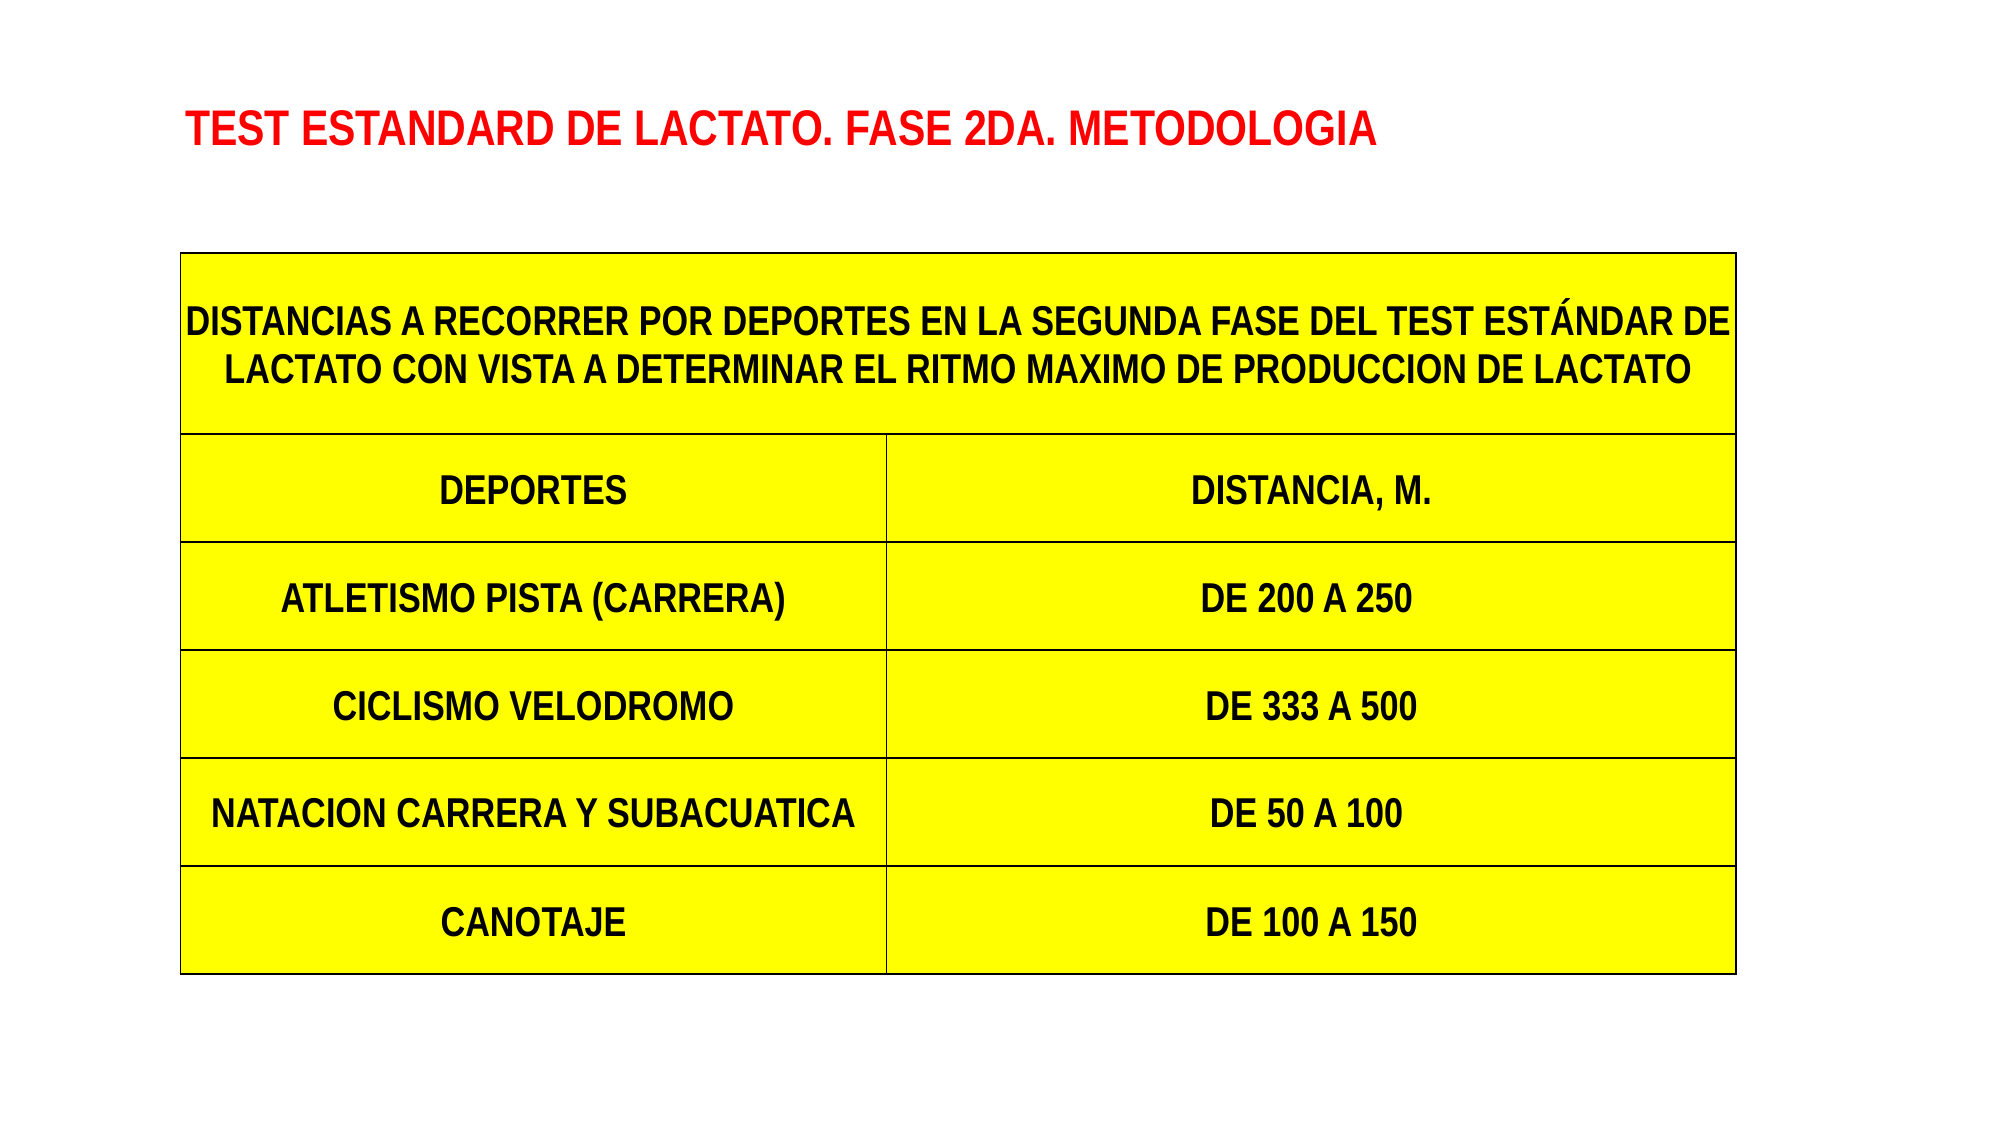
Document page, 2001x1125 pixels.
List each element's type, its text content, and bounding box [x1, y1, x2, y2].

table_cell NATACION CARRERA Y SUBACUATICA [181, 759, 886, 865]
table_cell CANOTAJE [181, 867, 886, 973]
table_header DISTANCIAS A RECORRER POR DEPORTES EN LA SEGUNDA FASE DEL TEST ESTÁNDAR DE LACTATO CON VISTA A DETERMINAR EL RITMO MAXIMO DE PRODUCCION DE LACTATO [181, 254, 1735, 433]
table_cell ATLETISMO PISTA (CARRERA) [181, 543, 886, 649]
table_cell DEPORTES [181, 435, 886, 541]
table_cell DE 200 A 250 [887, 543, 1735, 649]
table_cell DE 333 A 500 [887, 651, 1735, 757]
table_cell DISTANCIA, M. [887, 435, 1735, 541]
table_cell DE 50 A 100 [887, 759, 1735, 865]
text_box TEST ESTANDARD DE LACTATO. FASE 2DA. METODOLOGIA [170, 87, 1394, 163]
table_cell CICLISMO VELODROMO [181, 651, 886, 757]
table_cell DE 100 A 150 [887, 867, 1735, 973]
